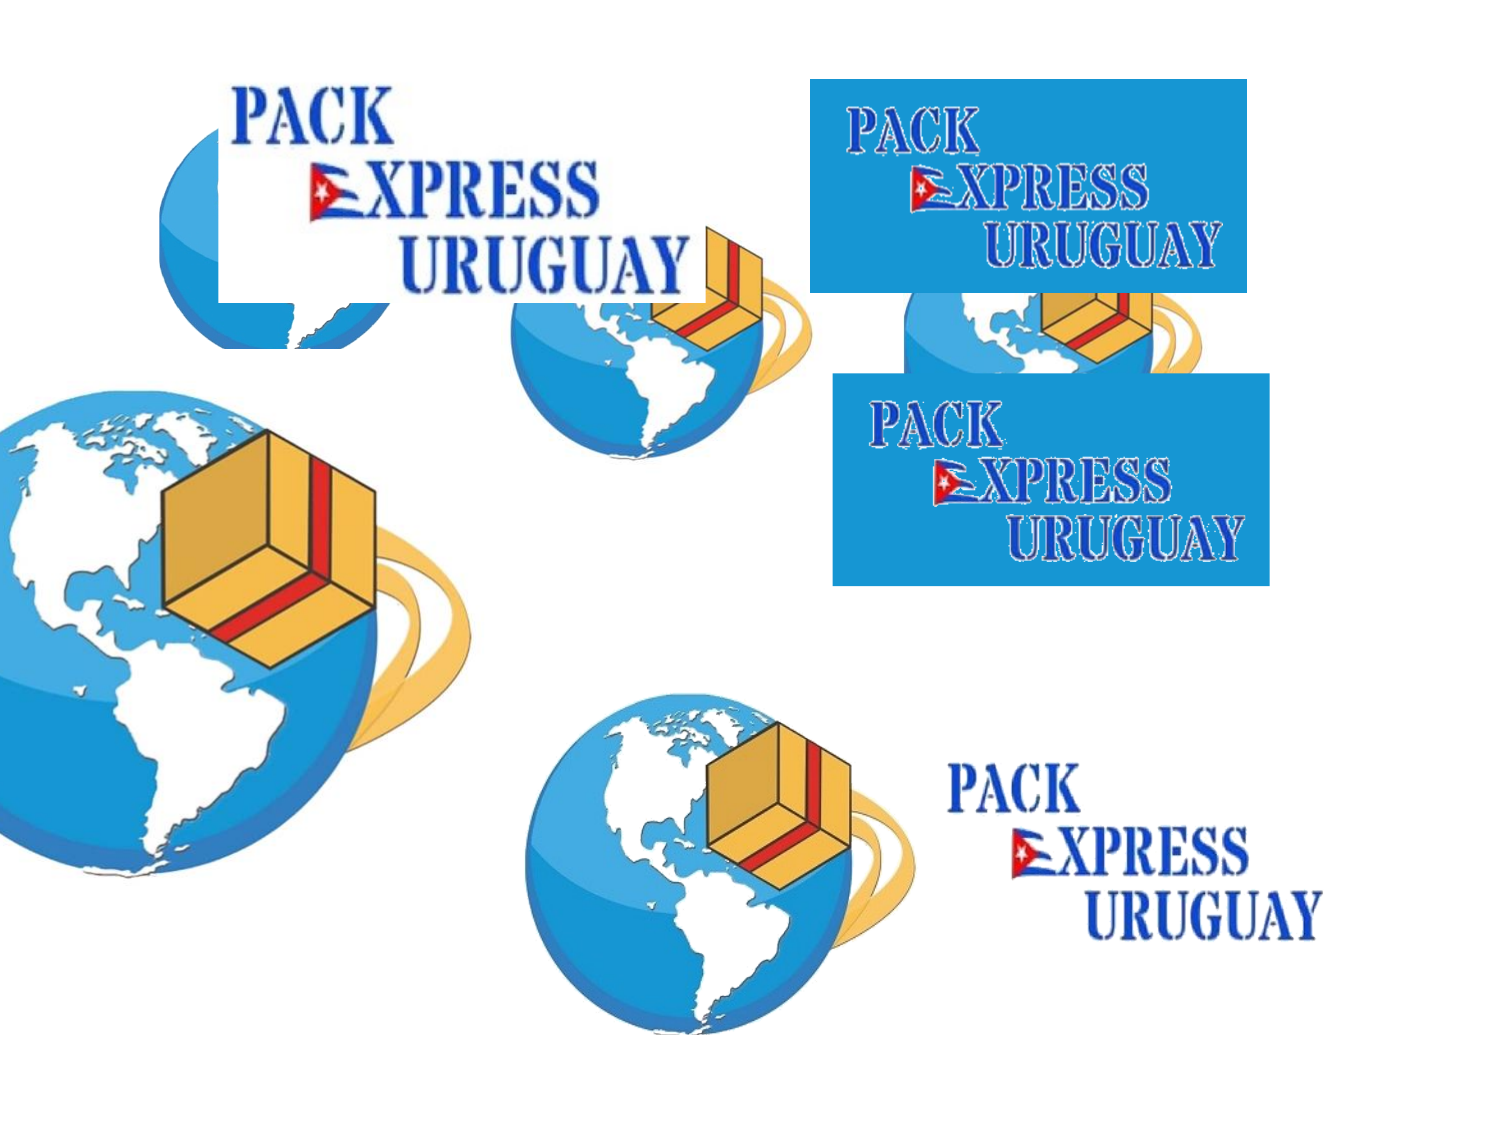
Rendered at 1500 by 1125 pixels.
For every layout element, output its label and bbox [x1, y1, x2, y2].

picture [501, 692, 1336, 1036]
picture [0, 77, 1249, 920]
text_box [832, 373, 1270, 587]
